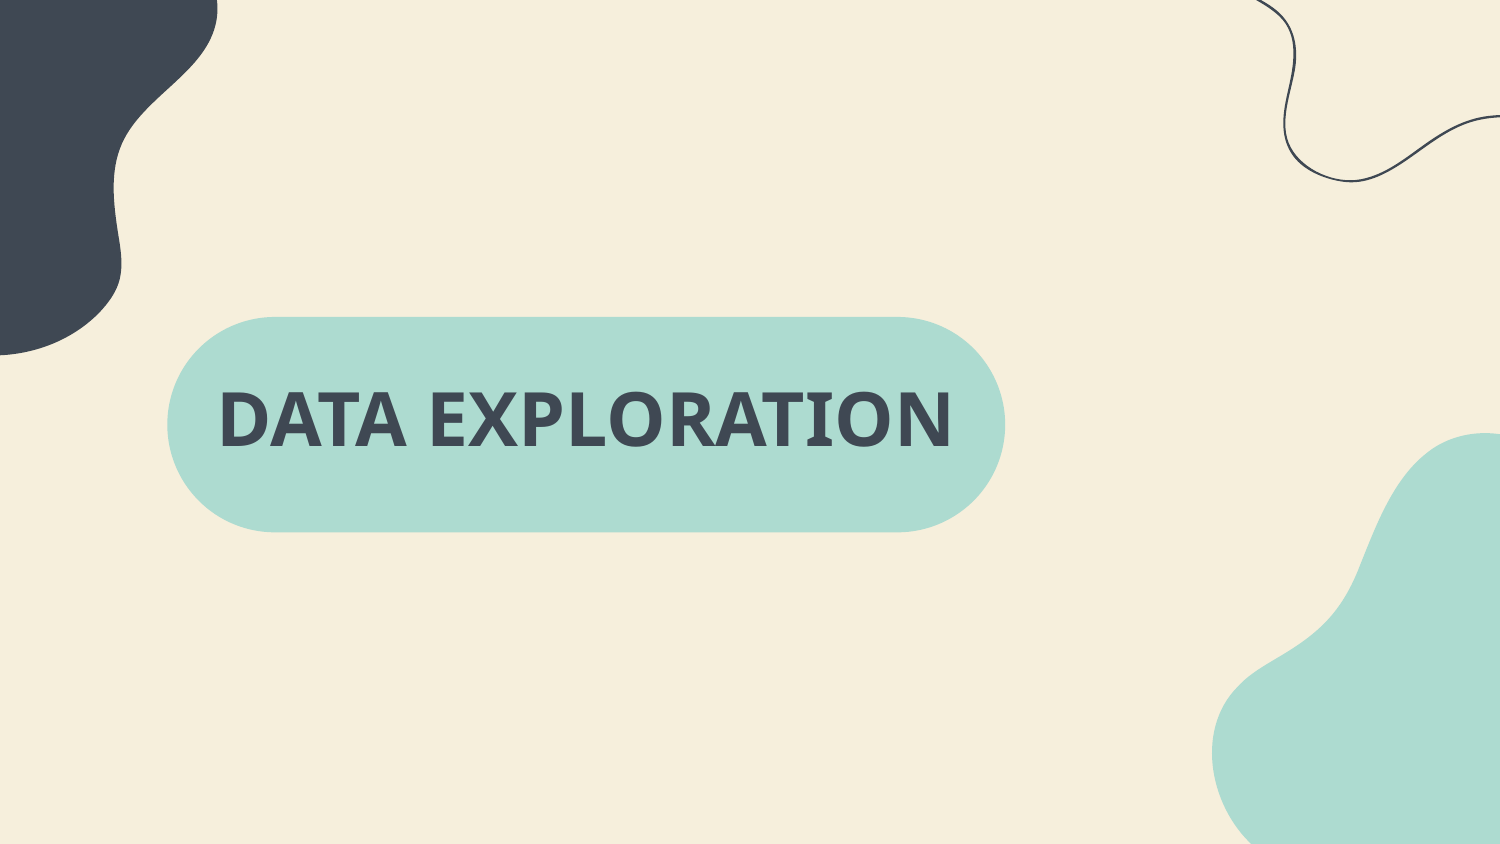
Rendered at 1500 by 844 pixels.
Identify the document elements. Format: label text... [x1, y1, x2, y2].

title DATA EXPLORATION [167, 316, 1006, 533]
